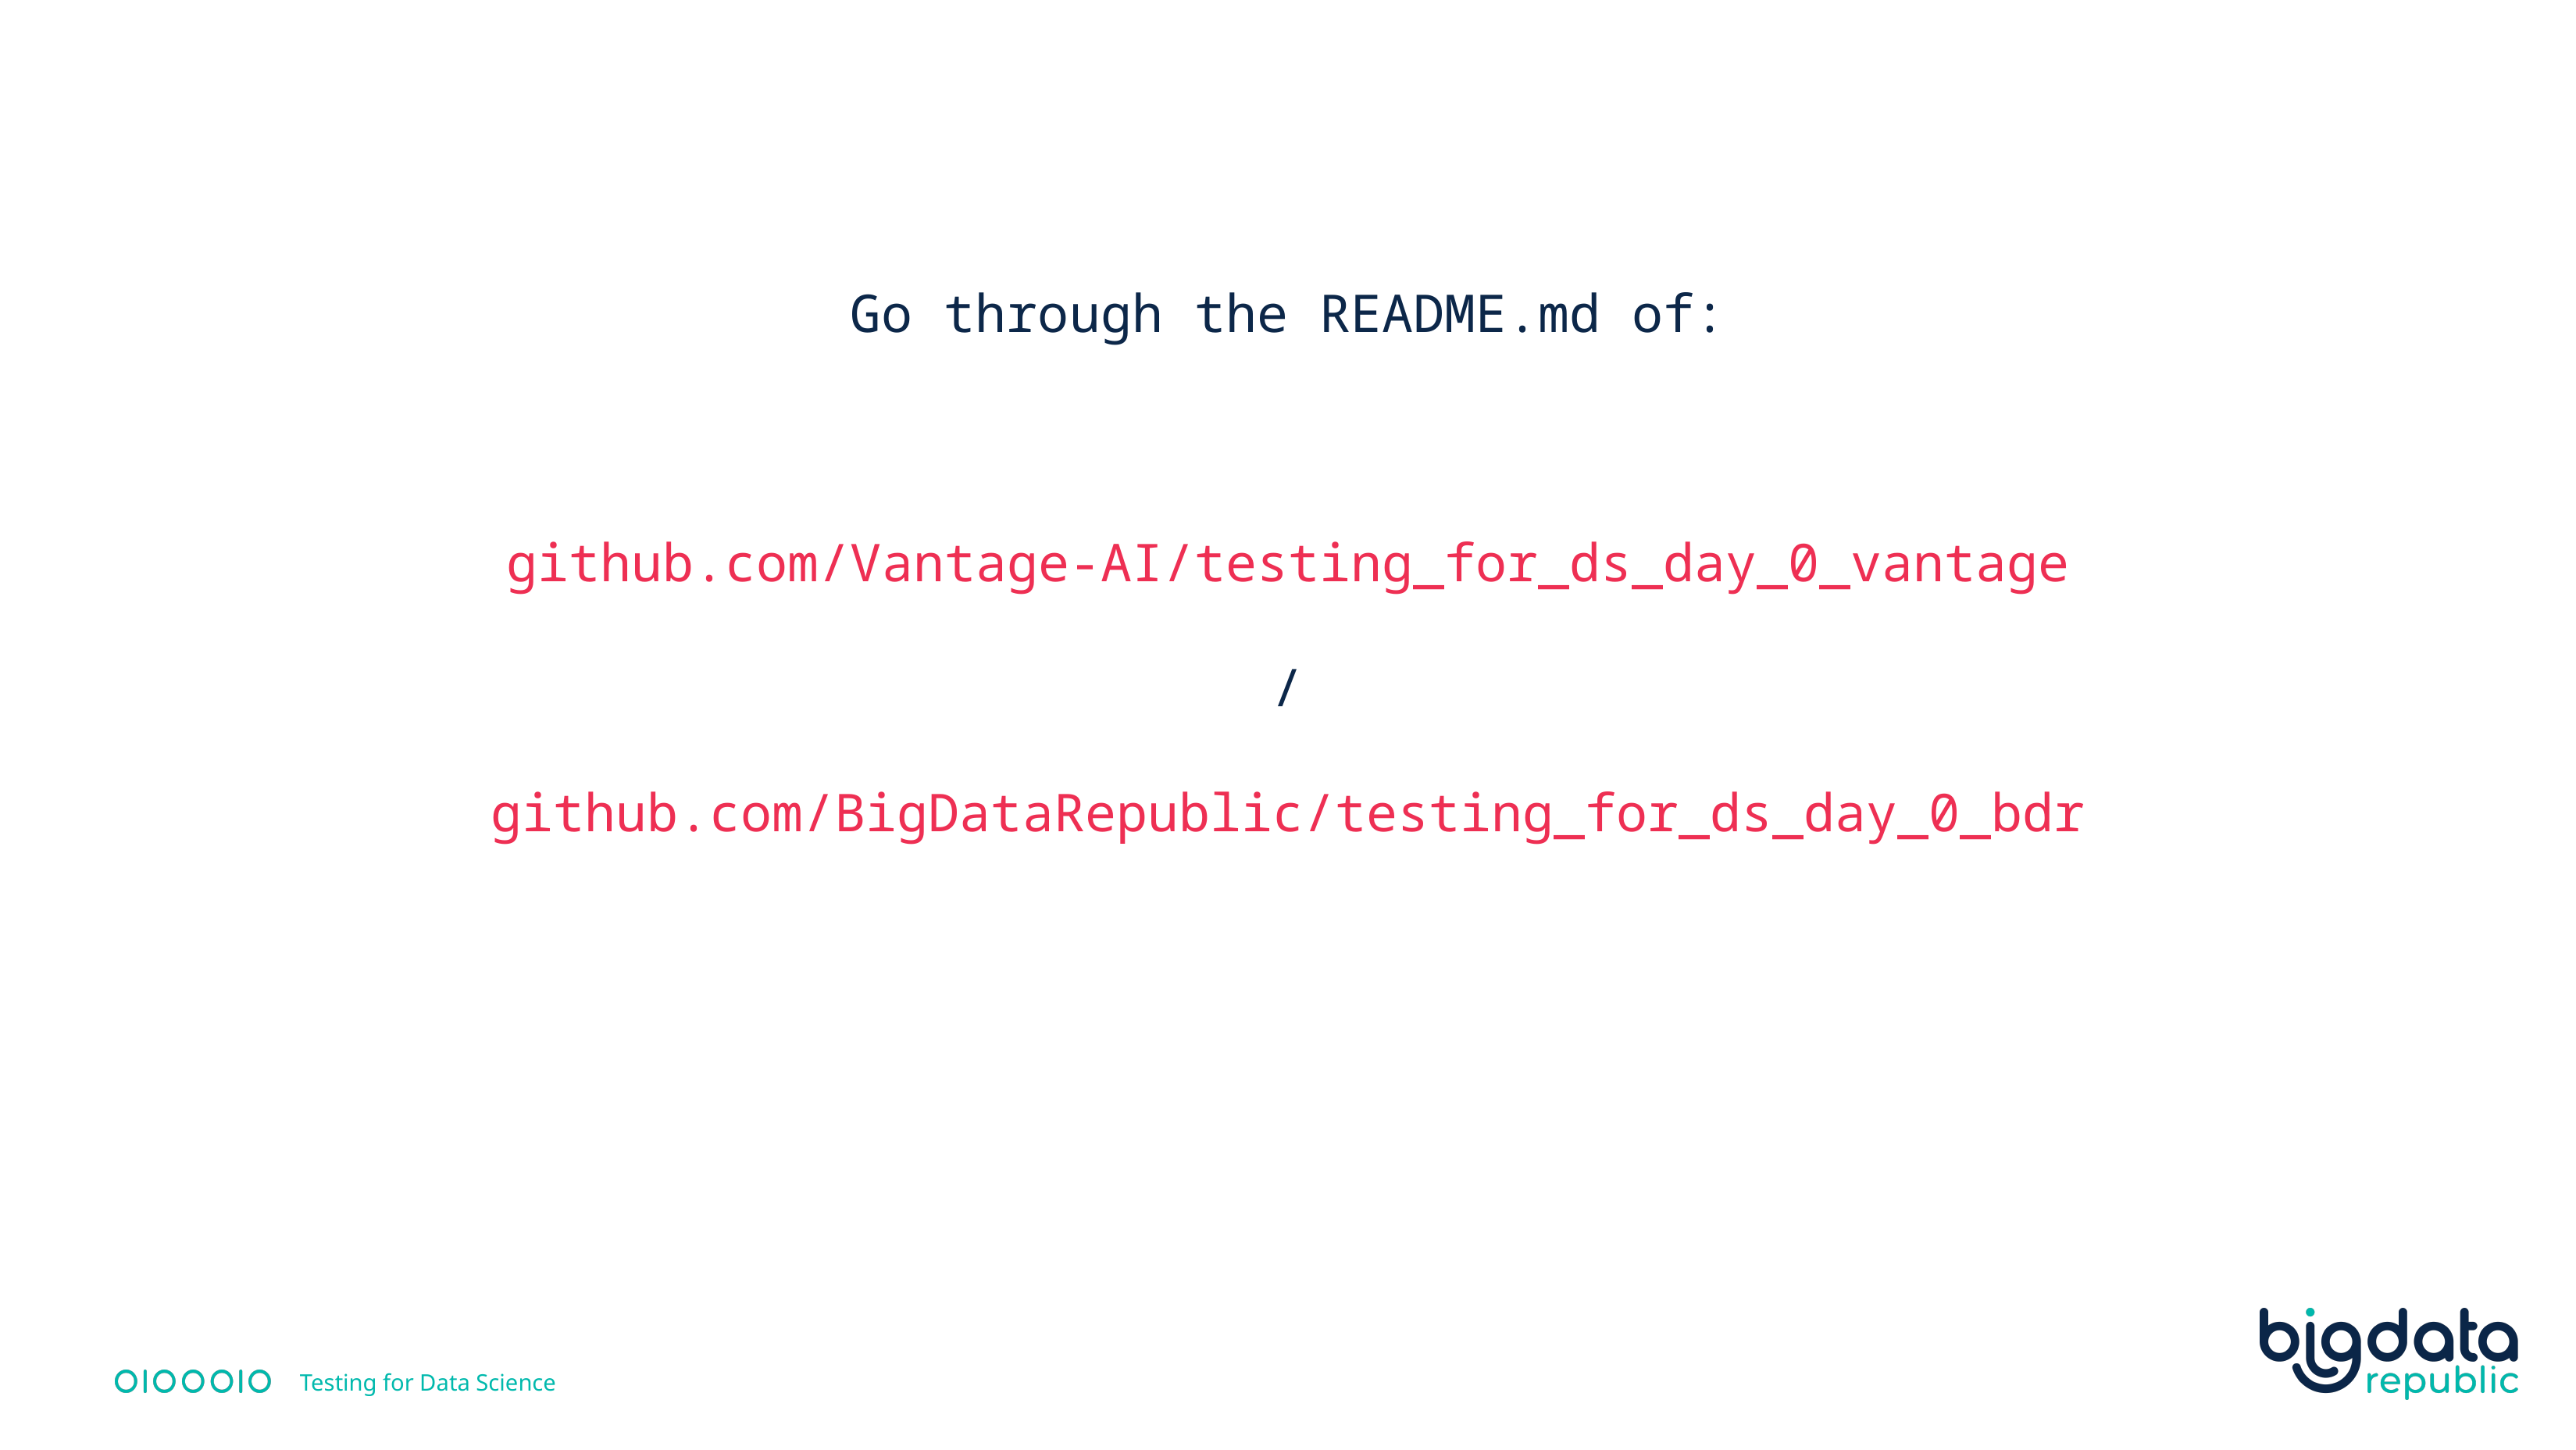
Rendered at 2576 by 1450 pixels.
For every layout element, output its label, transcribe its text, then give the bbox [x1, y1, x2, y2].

picture [2260, 1308, 2519, 1401]
footer Testing for Data Science [299, 1359, 1684, 1405]
picture [115, 1370, 271, 1394]
text_box Go through the README.md of: github.com/Vantage-AI/testing_for_ds_day_0_vantage / github.com/BigDataRepublic/testing_for_ds_day_0_bdr [422, 273, 2154, 848]
